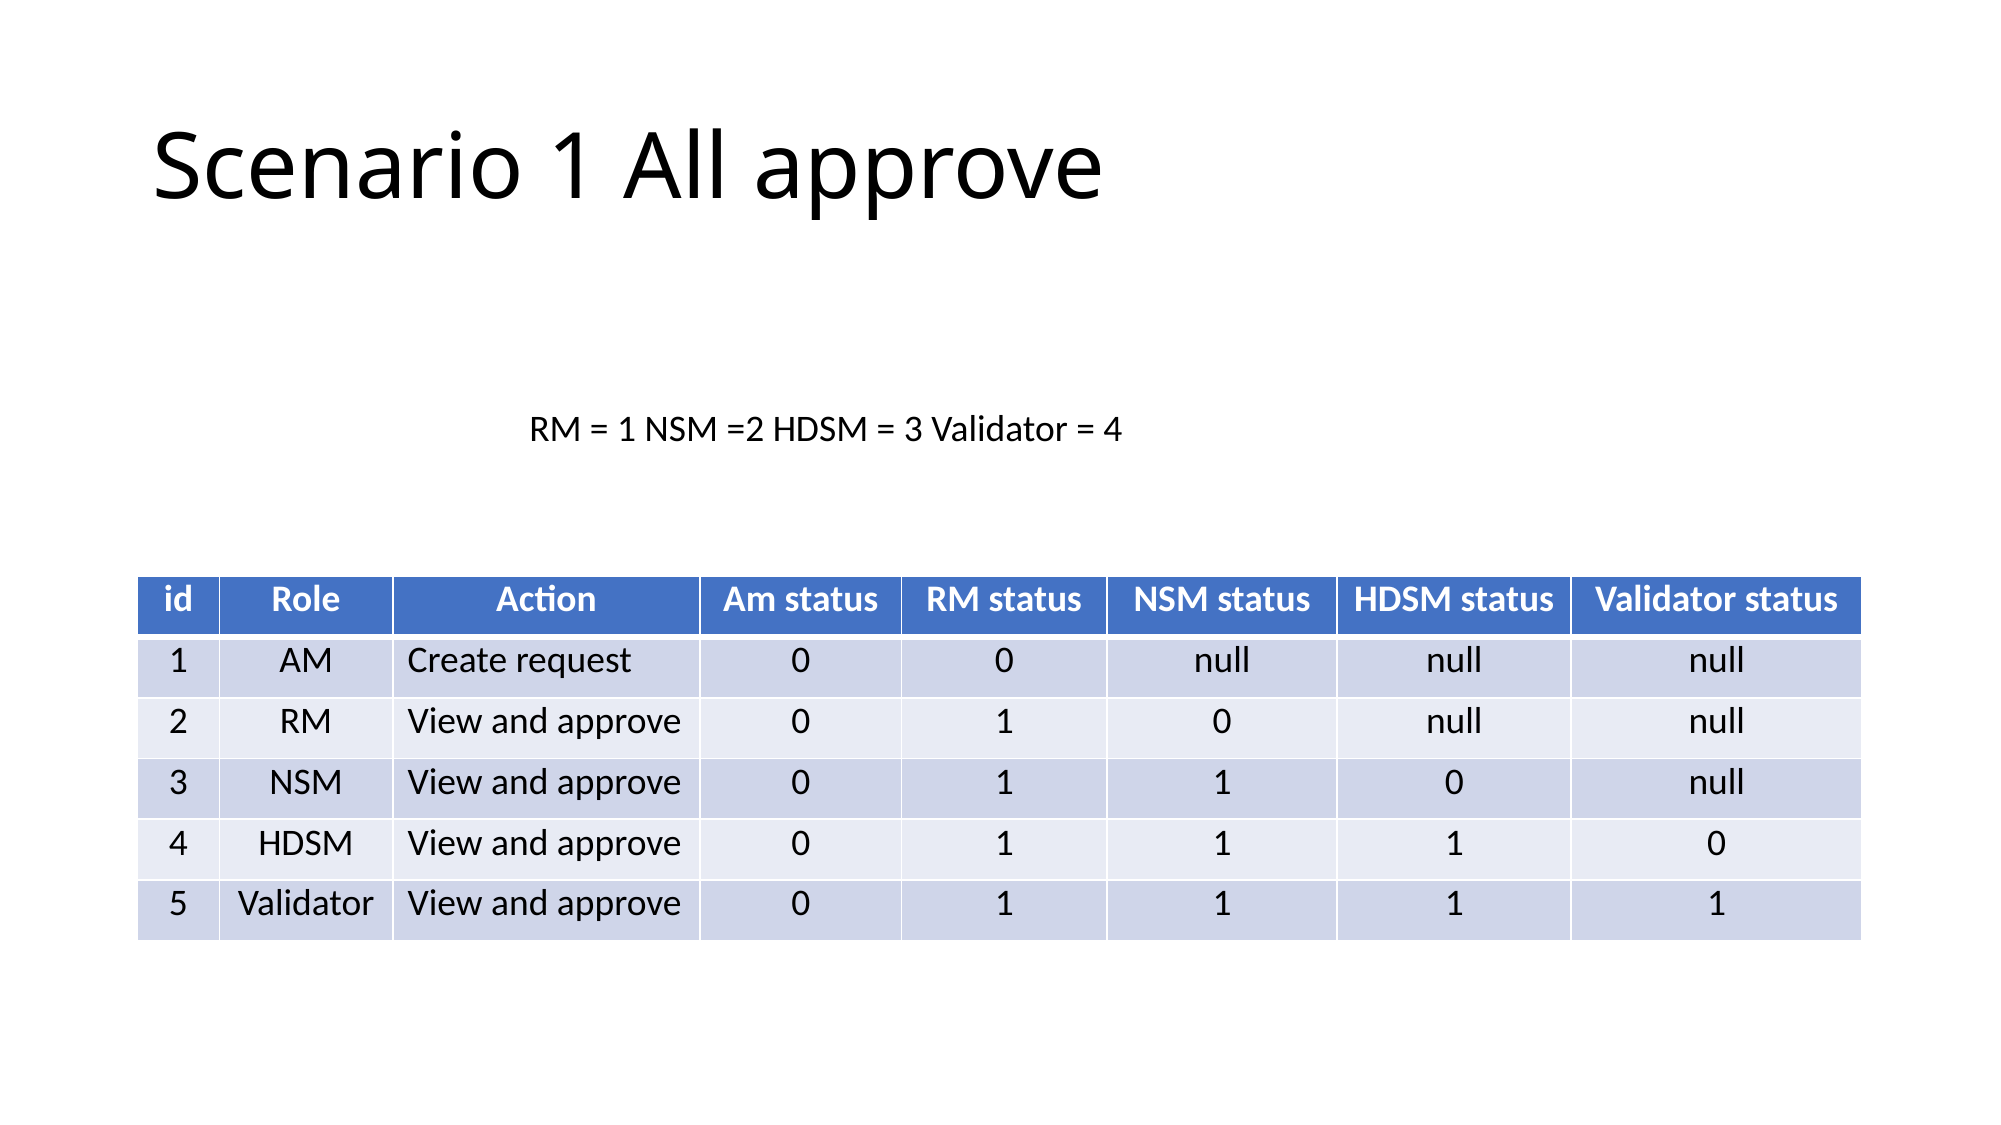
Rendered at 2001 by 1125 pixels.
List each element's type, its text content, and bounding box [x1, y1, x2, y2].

table_cell View and approve [394, 699, 699, 758]
table_cell AM [220, 640, 392, 697]
table_header id [138, 577, 219, 634]
table_cell 0 [1572, 820, 1861, 879]
table_cell 1 [1572, 881, 1861, 940]
table_cell View and approve [394, 881, 699, 940]
title Scenario 1 All approve [137, 59, 1863, 278]
table_cell null [1338, 640, 1570, 697]
table_cell null [1572, 759, 1861, 818]
table_header Validator status [1572, 577, 1861, 634]
table_cell 0 [1338, 759, 1570, 818]
table_cell Create request [394, 640, 699, 697]
table_cell 0 [701, 699, 901, 758]
table_cell 1 [1108, 881, 1336, 940]
table_cell 1 [902, 699, 1106, 758]
table_cell View and approve [394, 820, 699, 879]
text_box RM = 1 NSM =2 HDSM = 3 Validator = 4 [514, 396, 1139, 457]
table_header NSM status [1108, 577, 1336, 634]
table_cell RM [220, 699, 392, 758]
table_cell 1 [138, 640, 219, 697]
table_cell View and approve [394, 759, 699, 818]
table_cell HDSM [220, 820, 392, 879]
table_header HDSM status [1338, 577, 1570, 634]
table_cell 1 [1338, 820, 1570, 879]
table_cell 0 [701, 820, 901, 879]
table_cell 1 [1108, 759, 1336, 818]
table_cell Validator [220, 881, 392, 940]
table_cell 1 [1338, 881, 1570, 940]
table_cell 1 [902, 881, 1106, 940]
table_cell 4 [138, 820, 219, 879]
table_header Role [220, 577, 392, 634]
table_cell 1 [1108, 820, 1336, 879]
table_header RM status [902, 577, 1106, 634]
table_cell null [1572, 640, 1861, 697]
table_cell 0 [1108, 699, 1336, 758]
table_cell 0 [701, 881, 901, 940]
table_cell 5 [138, 881, 219, 940]
table_cell 0 [902, 640, 1106, 697]
table_cell null [1338, 699, 1570, 758]
table_cell 0 [701, 759, 901, 818]
table_cell 2 [138, 699, 219, 758]
table_cell null [1108, 640, 1336, 697]
table_header Action [394, 577, 699, 634]
table_cell 3 [138, 759, 219, 818]
table_cell NSM [220, 759, 392, 818]
table_header Am status [701, 577, 901, 634]
table_cell 0 [701, 640, 901, 697]
table_cell 1 [902, 820, 1106, 879]
table_cell null [1572, 699, 1861, 758]
table_cell 1 [902, 759, 1106, 818]
